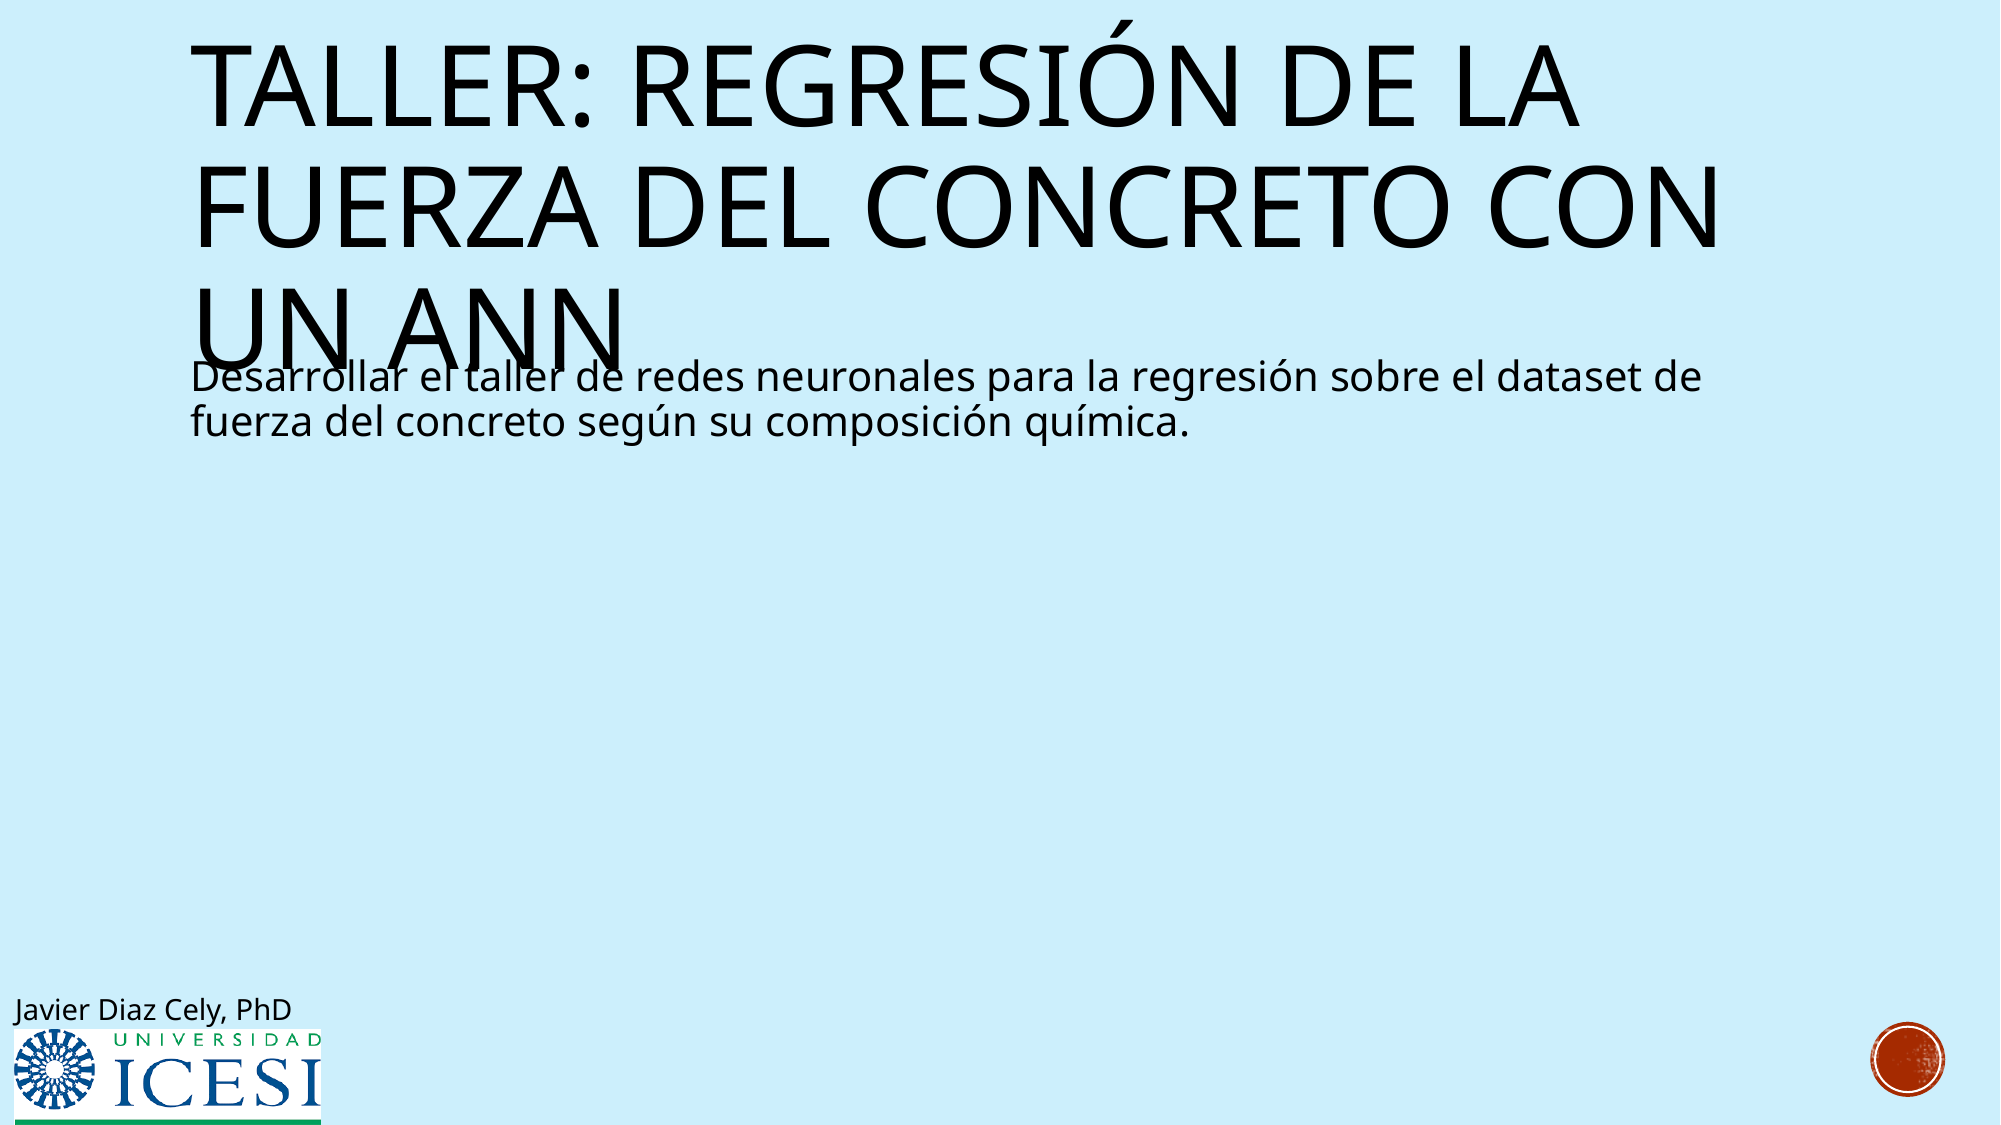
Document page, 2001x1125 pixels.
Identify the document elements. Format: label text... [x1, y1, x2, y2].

list Desarrollar el taller de redes neuronales para la regresión sobre el dataset de fuerza del concreto según su composición química. [175, 348, 1826, 1013]
title Taller: regresión de la fuerza del concreto con un ANN [175, 79, 1826, 344]
picture [14, 1029, 321, 1125]
text_box Javier Diaz Cely, PhD [0, 987, 309, 1037]
